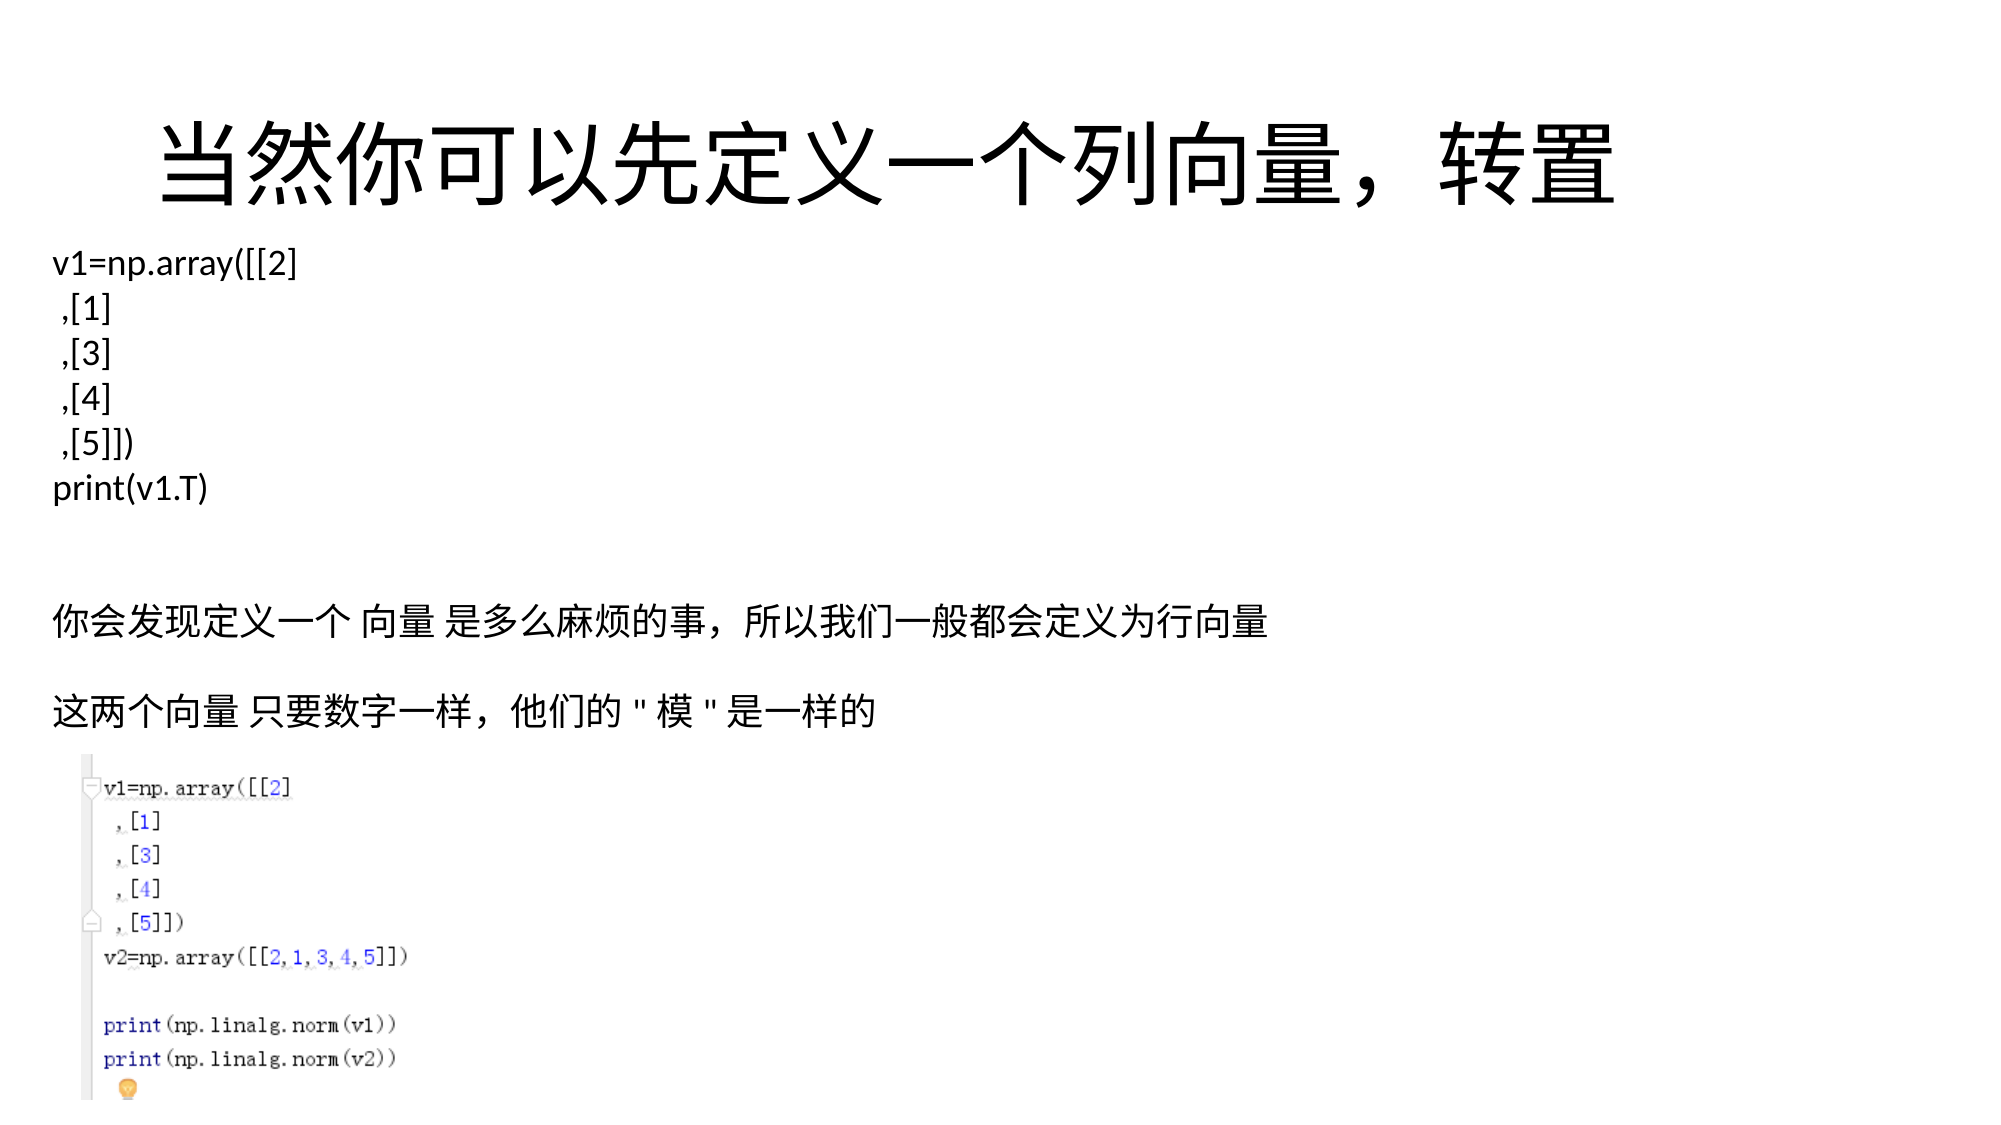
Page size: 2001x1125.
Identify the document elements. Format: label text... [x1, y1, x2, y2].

title 当然你可以先定义一个列向量，转置 [137, 59, 1863, 230]
text_box v1=np.array([[2] ,[1] ,[3] ,[4] ,[5]]) print(v1.T) 你会发现定义一个 向量 是多么麻烦的事，所以我们一般都会定义为行向量 这两个向量 只要数字一样，他们的"模"是一样的 [37, 230, 2000, 920]
picture [81, 754, 495, 1100]
